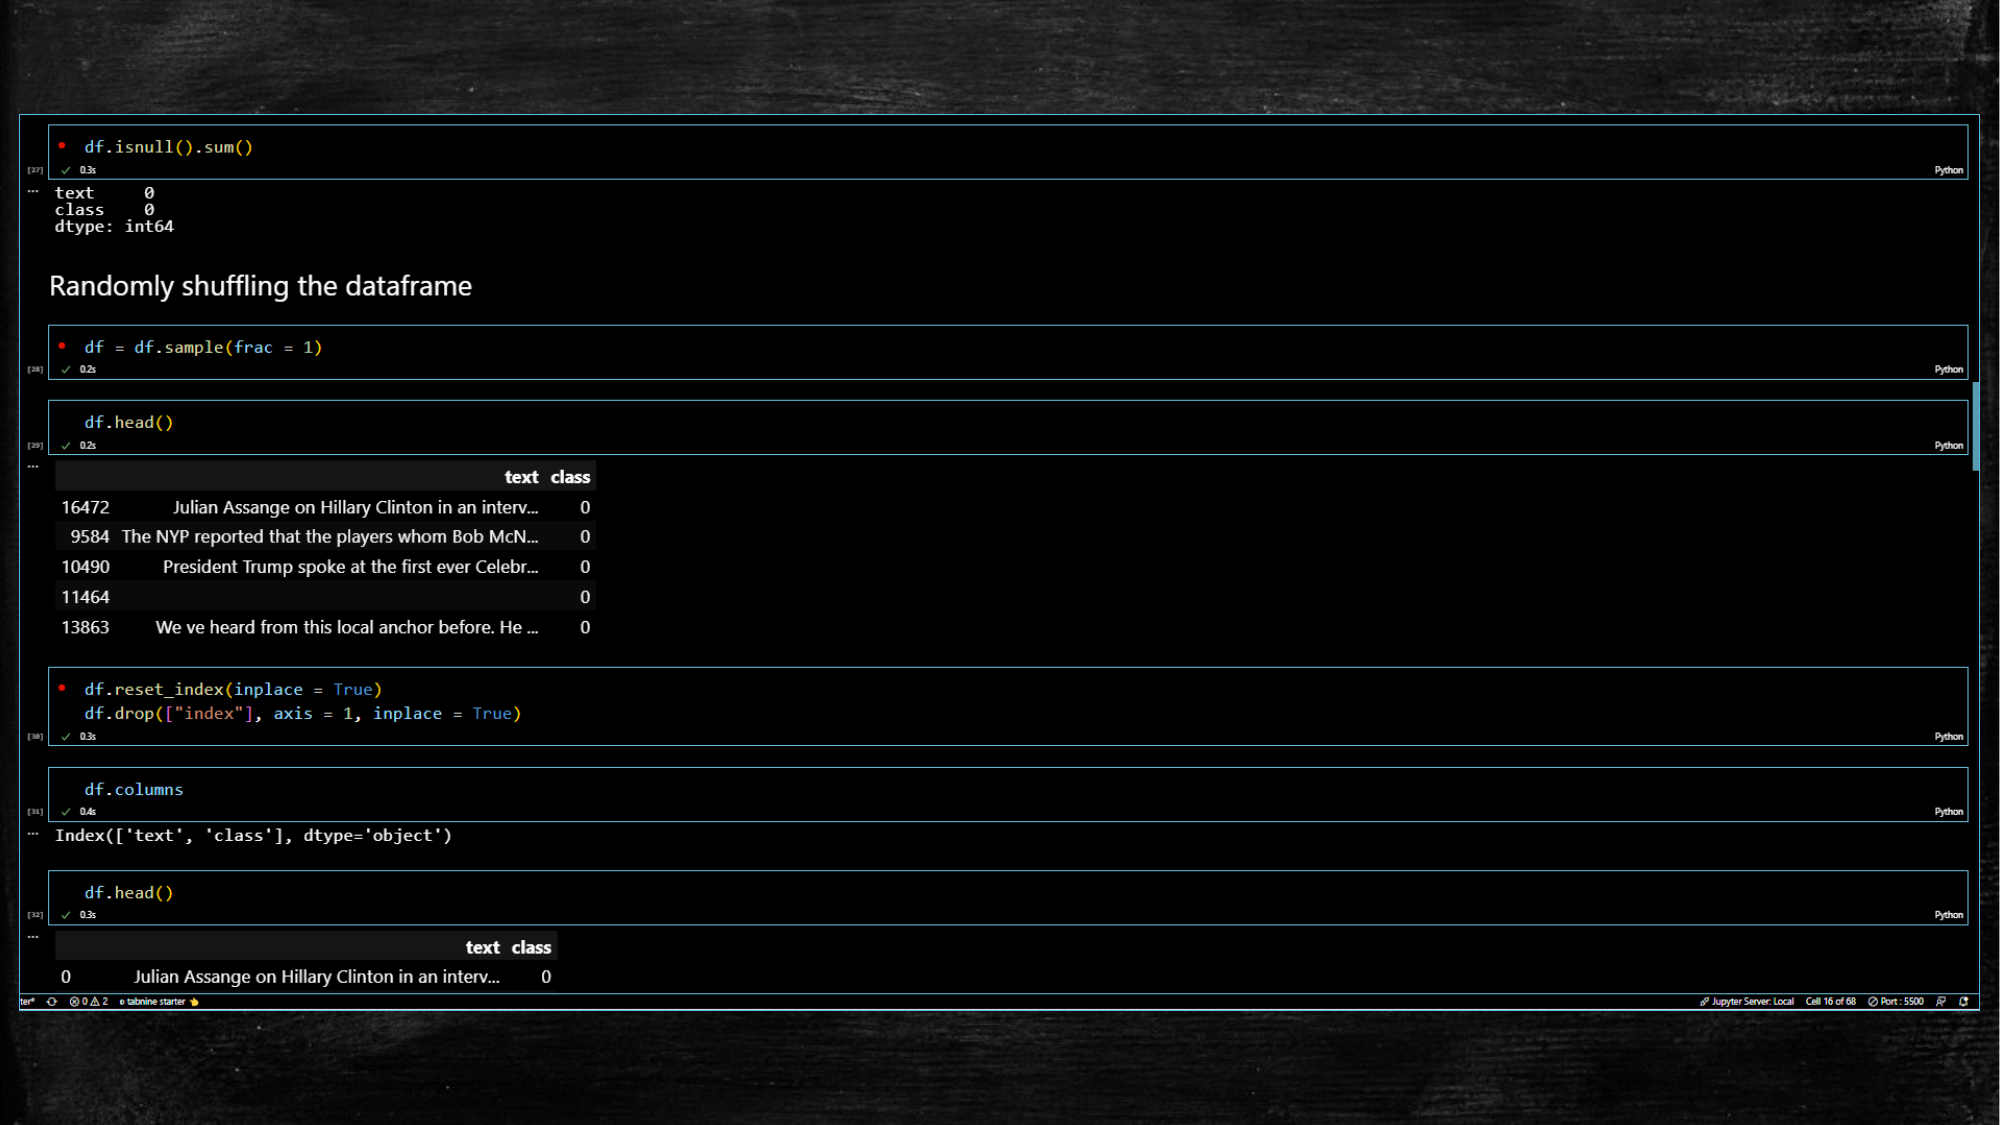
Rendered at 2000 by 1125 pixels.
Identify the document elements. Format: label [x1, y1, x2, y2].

picture [20, 114, 1980, 1011]
